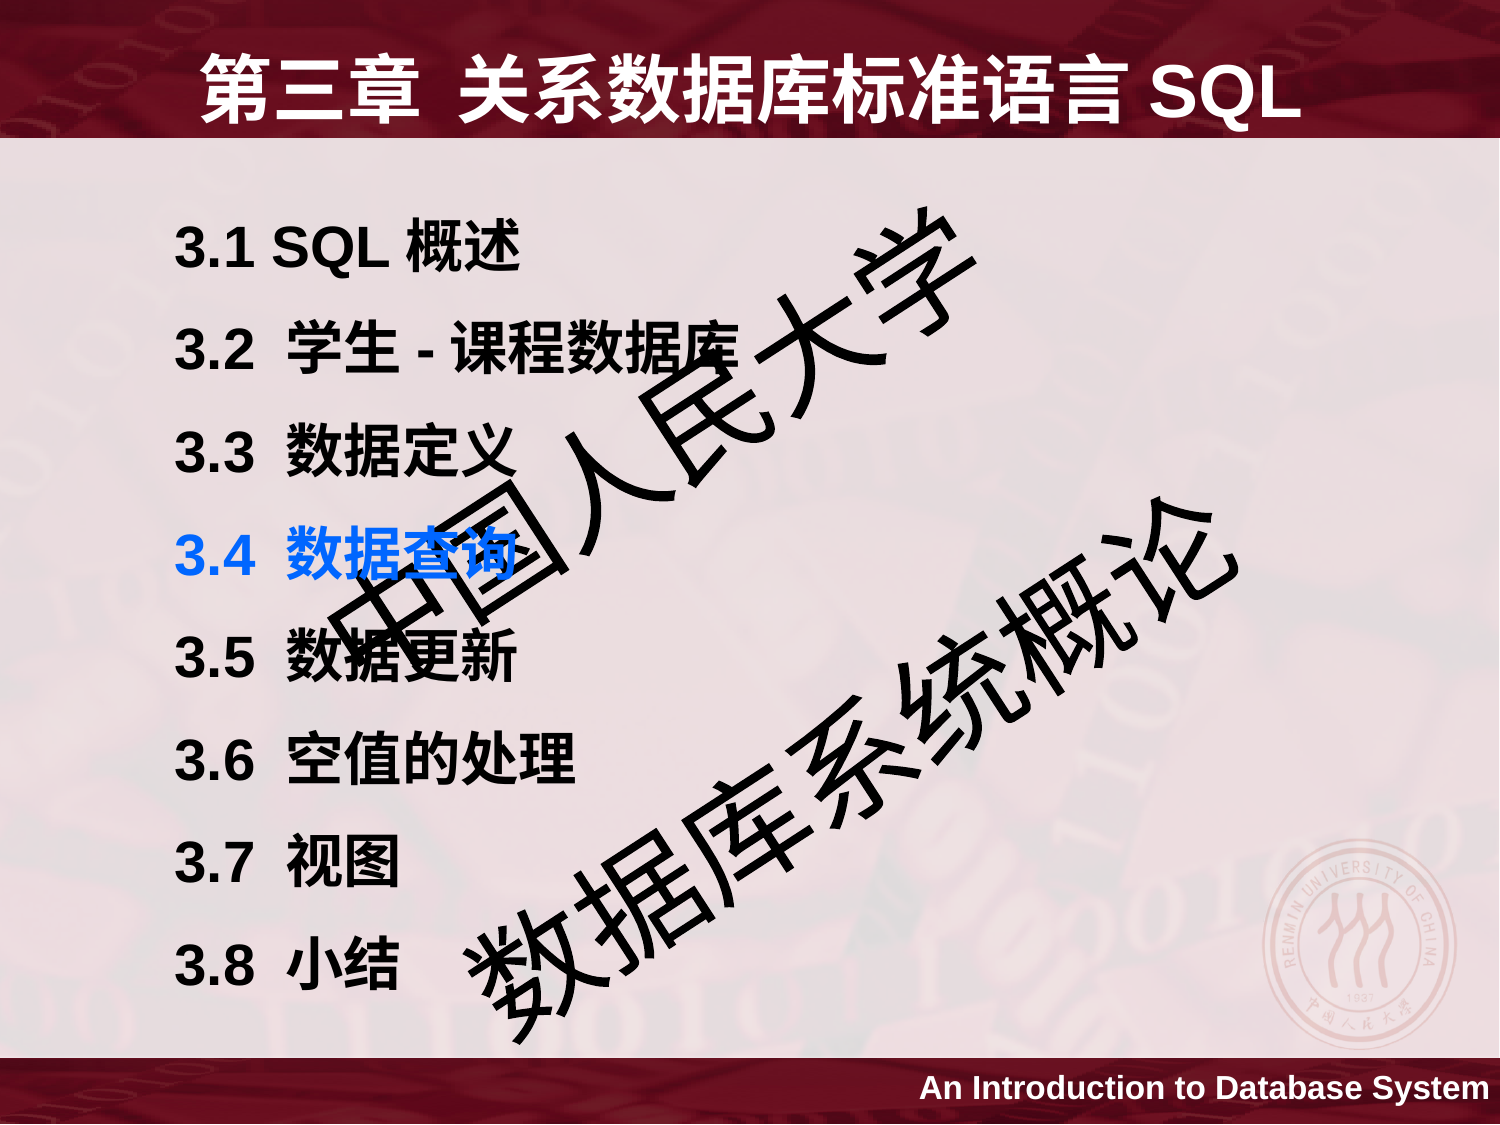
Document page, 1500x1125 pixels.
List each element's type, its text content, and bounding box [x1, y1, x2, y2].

title 第三章 关系数据库标准语言SQL [74, 0, 1426, 181]
picture [0, 0, 1500, 1125]
list 3.1 SQL概述 3.2 学生-课程数据库 3.3 数据定义 3.4 数据查询 3.5 数据更新 3.6 空值的处理 3.7 视图 3.8 小结 [159, 179, 1228, 1000]
text_box [856, 1046, 1447, 1100]
picture [516, 1000, 532, 1009]
